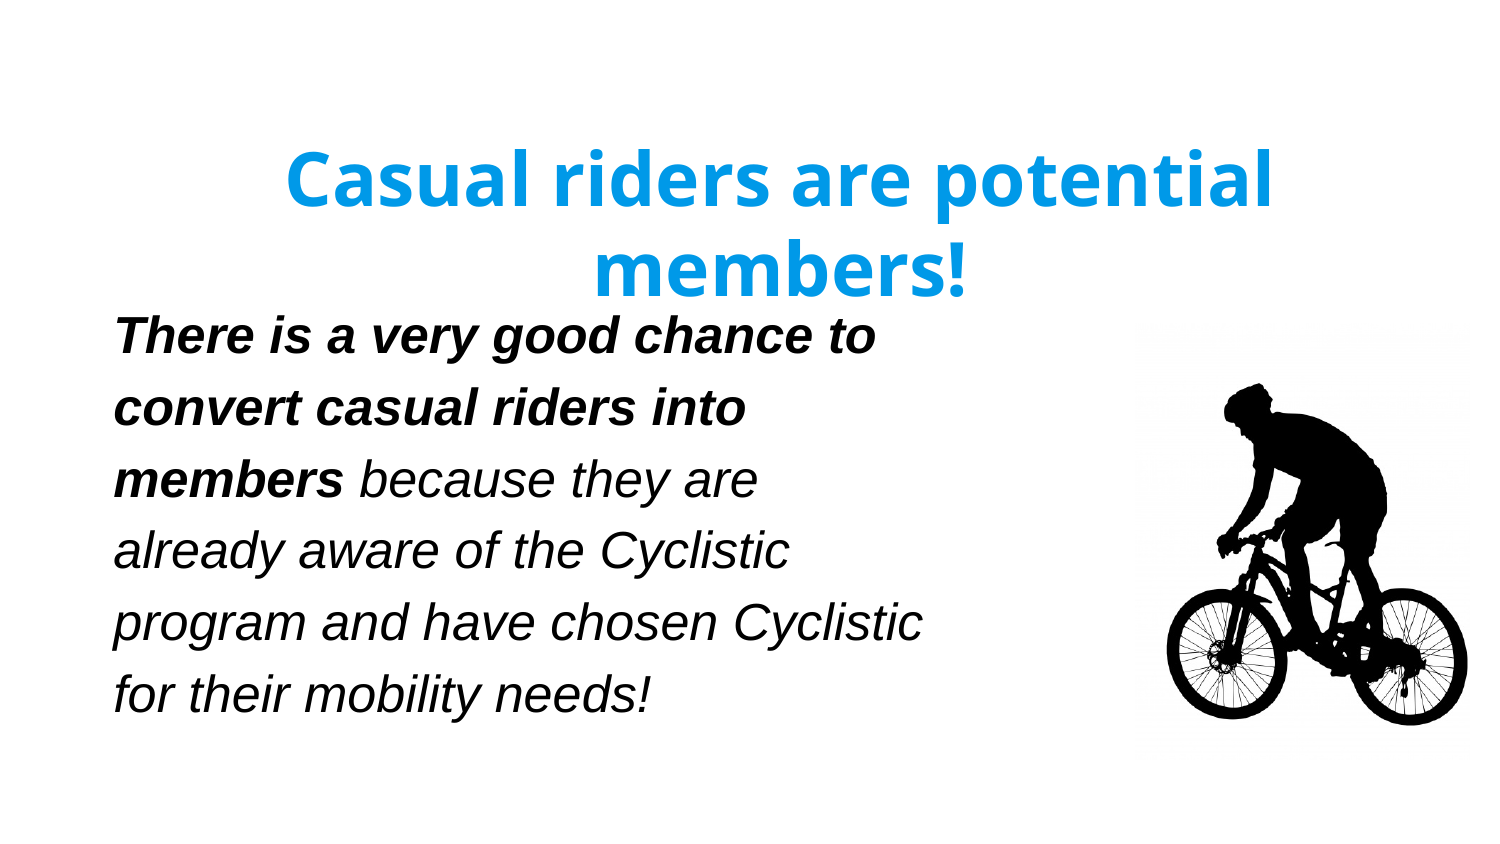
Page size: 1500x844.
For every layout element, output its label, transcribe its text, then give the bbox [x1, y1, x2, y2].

title There is a very good chance to convert casual riders into members because they are already aware of the Cyclistic program and have chosen Cyclistic for their mobility needs! [98, 277, 951, 807]
picture [1134, 323, 1470, 761]
title Casual riders are potential members! [98, 116, 1463, 258]
